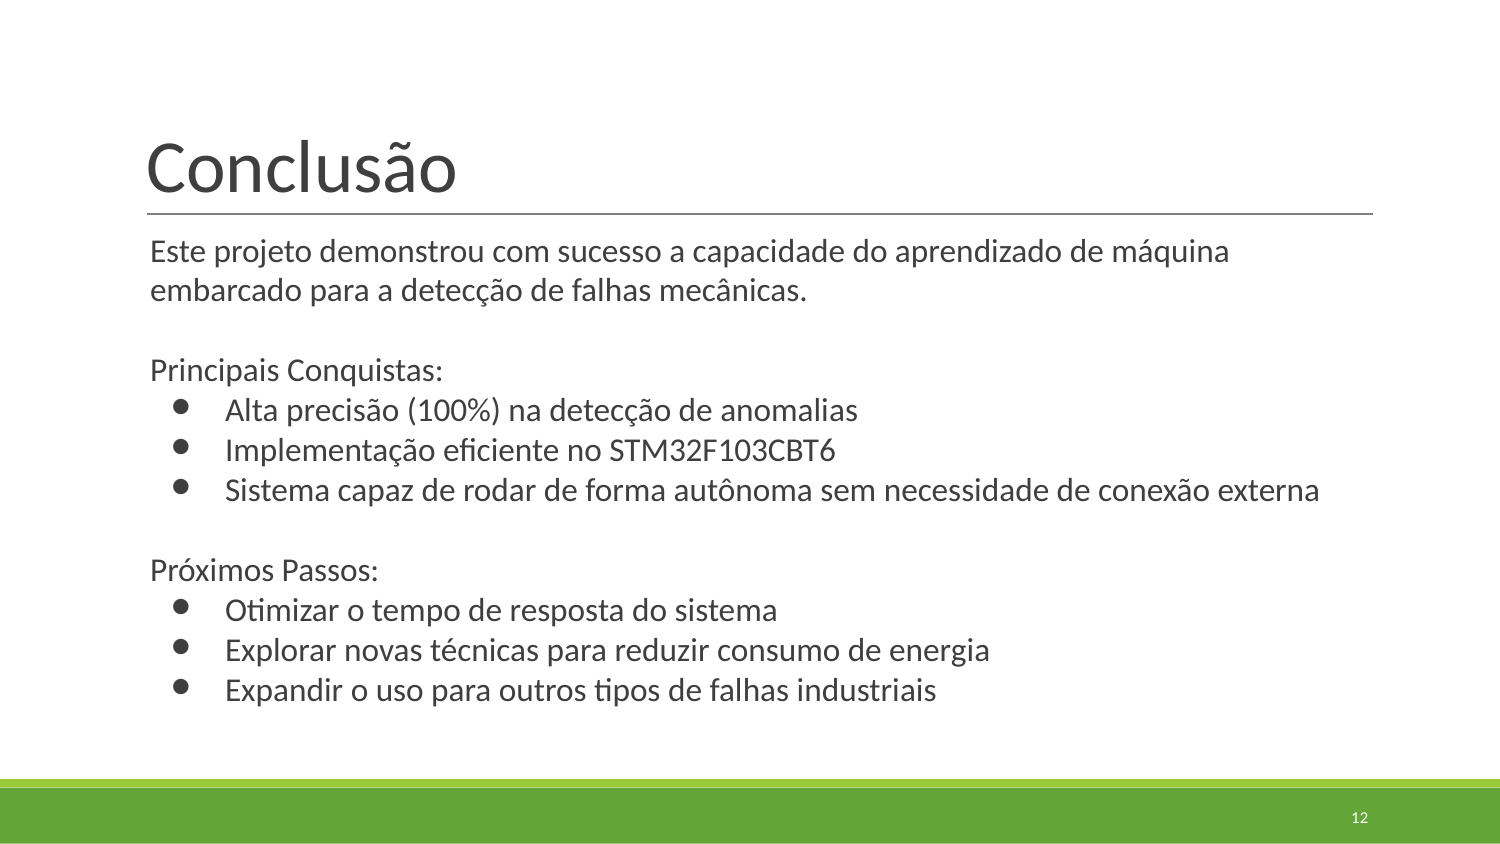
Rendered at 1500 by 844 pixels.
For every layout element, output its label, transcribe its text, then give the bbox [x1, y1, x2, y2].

title Conclusão [135, 35, 1373, 213]
text_box Este projeto demonstrou com sucesso a capacidade do aprendizado de máquina embarcado para a detecção de falhas mecânicas. Principais Conquistas: Alta precisão (100%) na detecção de anomalias Implementação eficiente no STM32F103CBT6 Sistema capaz de rodar de forma autônoma sem necessidade de conexão externa Próximos Passos: Otimizar o tempo de resposta do sistema Explorar novas técnicas para reduzir consumo de energia Expandir o uso para outros tipos de falhas industriais [135, 213, 1373, 599]
slide_number ‹#› [1218, 794, 1380, 840]
